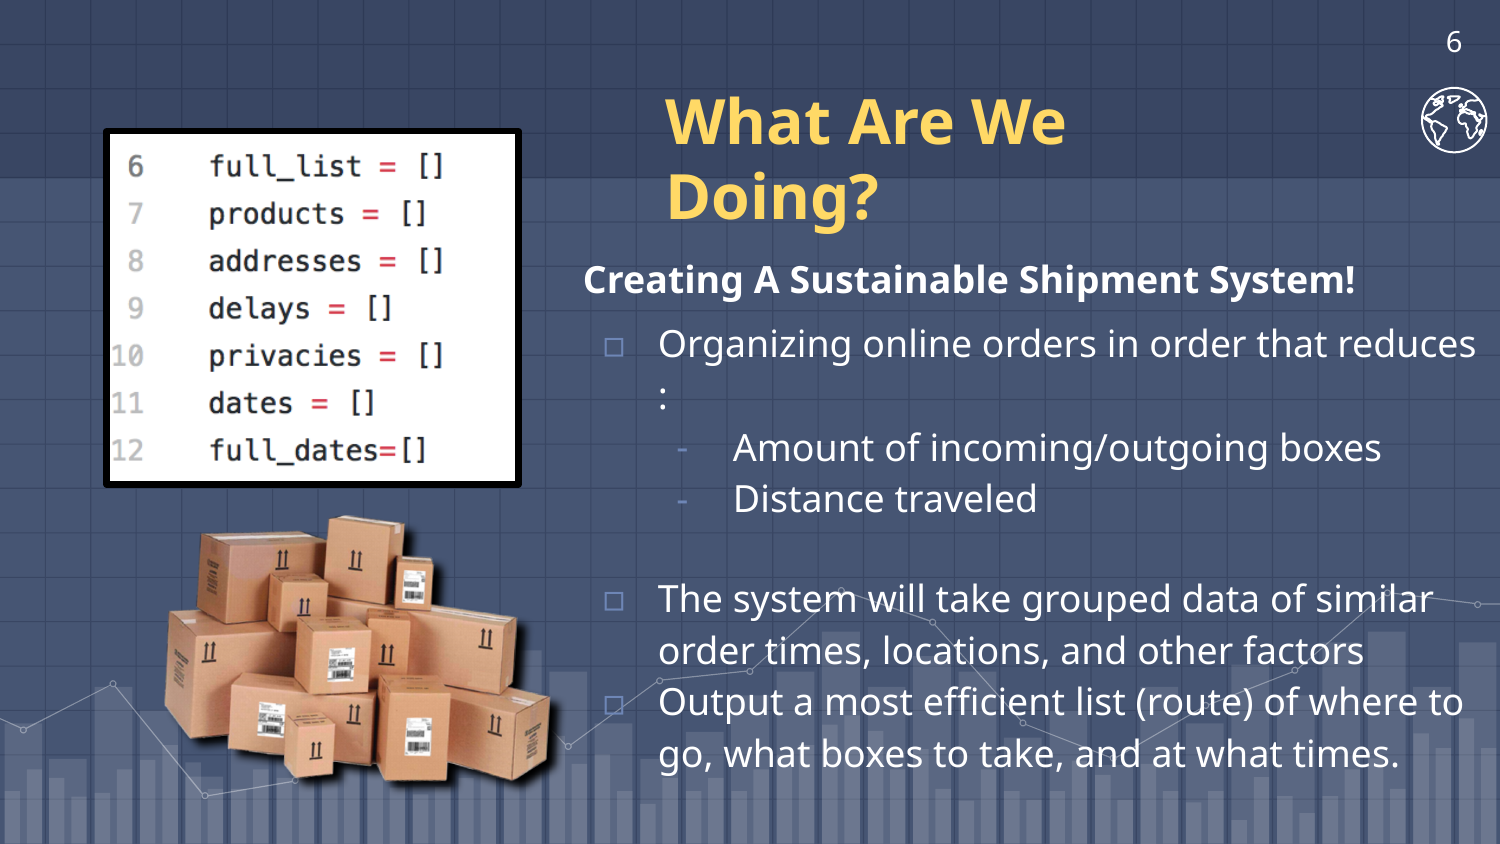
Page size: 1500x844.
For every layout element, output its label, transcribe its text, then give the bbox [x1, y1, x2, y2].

picture [60, 497, 643, 801]
title What Are We Doing? [650, 105, 1296, 234]
list Creating A Sustainable Shipment System! Organizing online orders in order that reduces : Amount of incoming/outgoing boxes Distance traveled The system will take grouped data of similar order times, locations, and other factors Output a most efficient list (route) of where to go, what boxes to take, and at what times. [567, 234, 1500, 788]
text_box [1421, 87, 1487, 153]
picture [109, 134, 516, 482]
slide_number ‹#› [1408, 0, 1500, 88]
